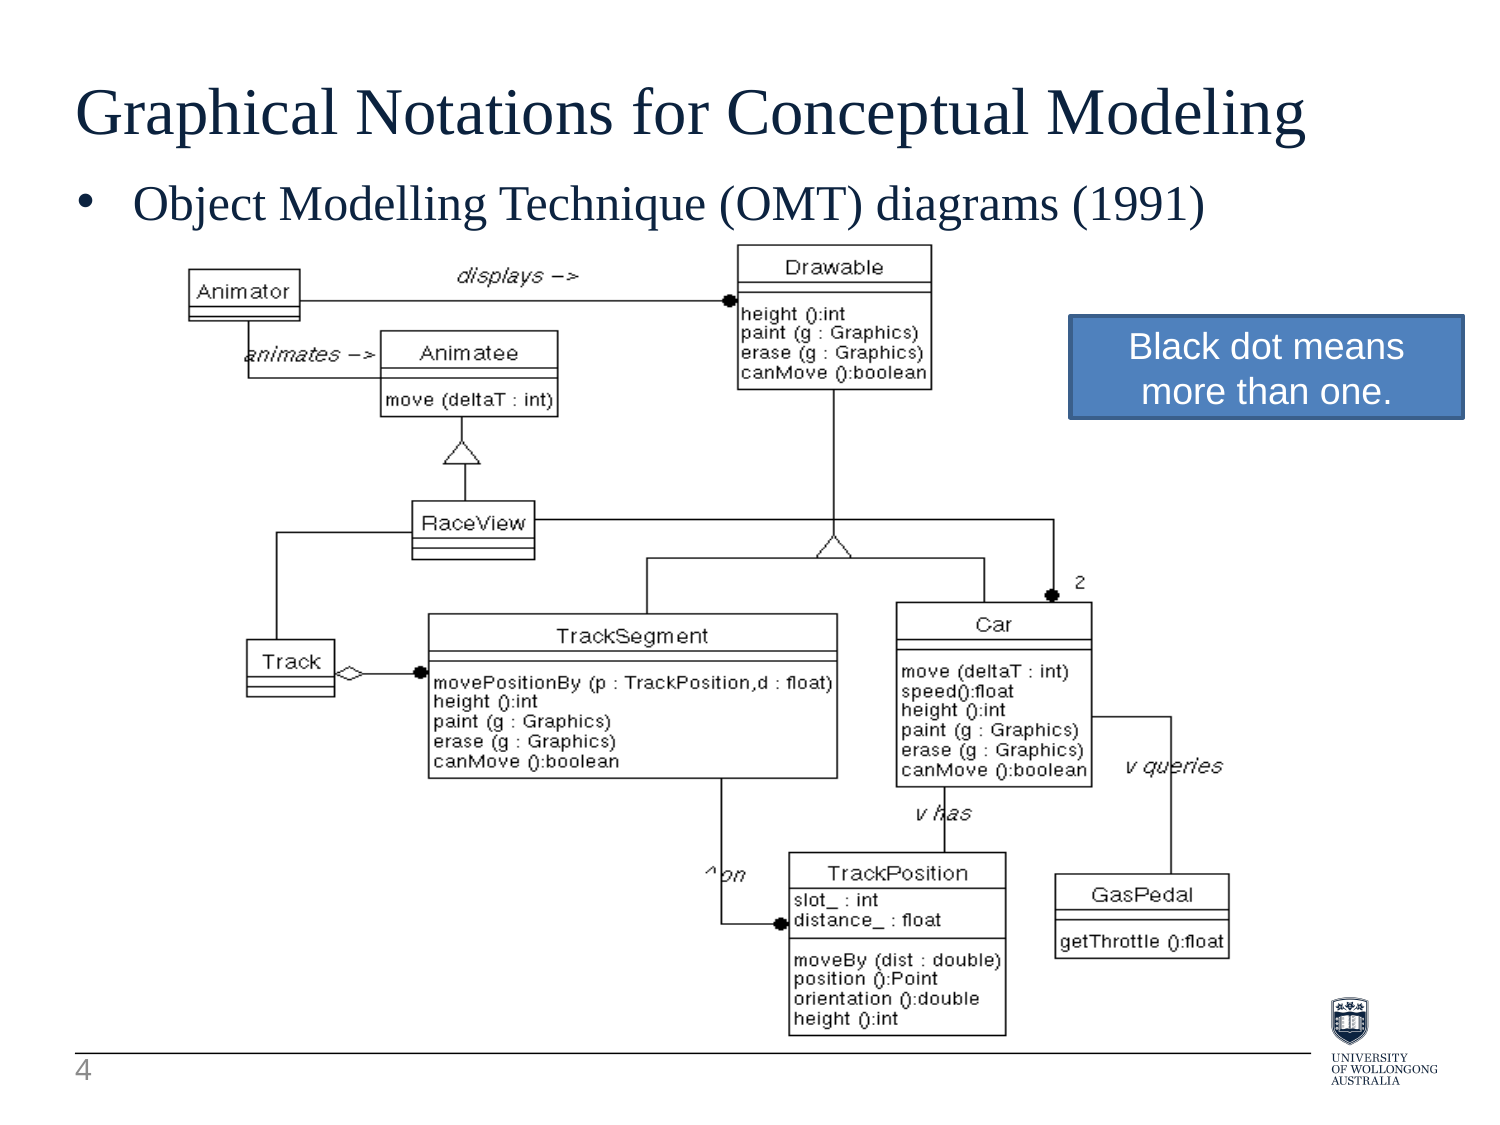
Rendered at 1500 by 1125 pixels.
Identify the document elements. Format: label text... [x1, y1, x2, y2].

text_box 4 [75, 1059, 135, 1091]
text_box Graphical Notations for Conceptual Modeling [74, 67, 1412, 206]
picture [176, 235, 1241, 1046]
text_box Black dot means more than one. [1246, 314, 1465, 420]
text_box Object Modelling Technique (OMT) diagrams (1991) [75, 170, 1367, 244]
